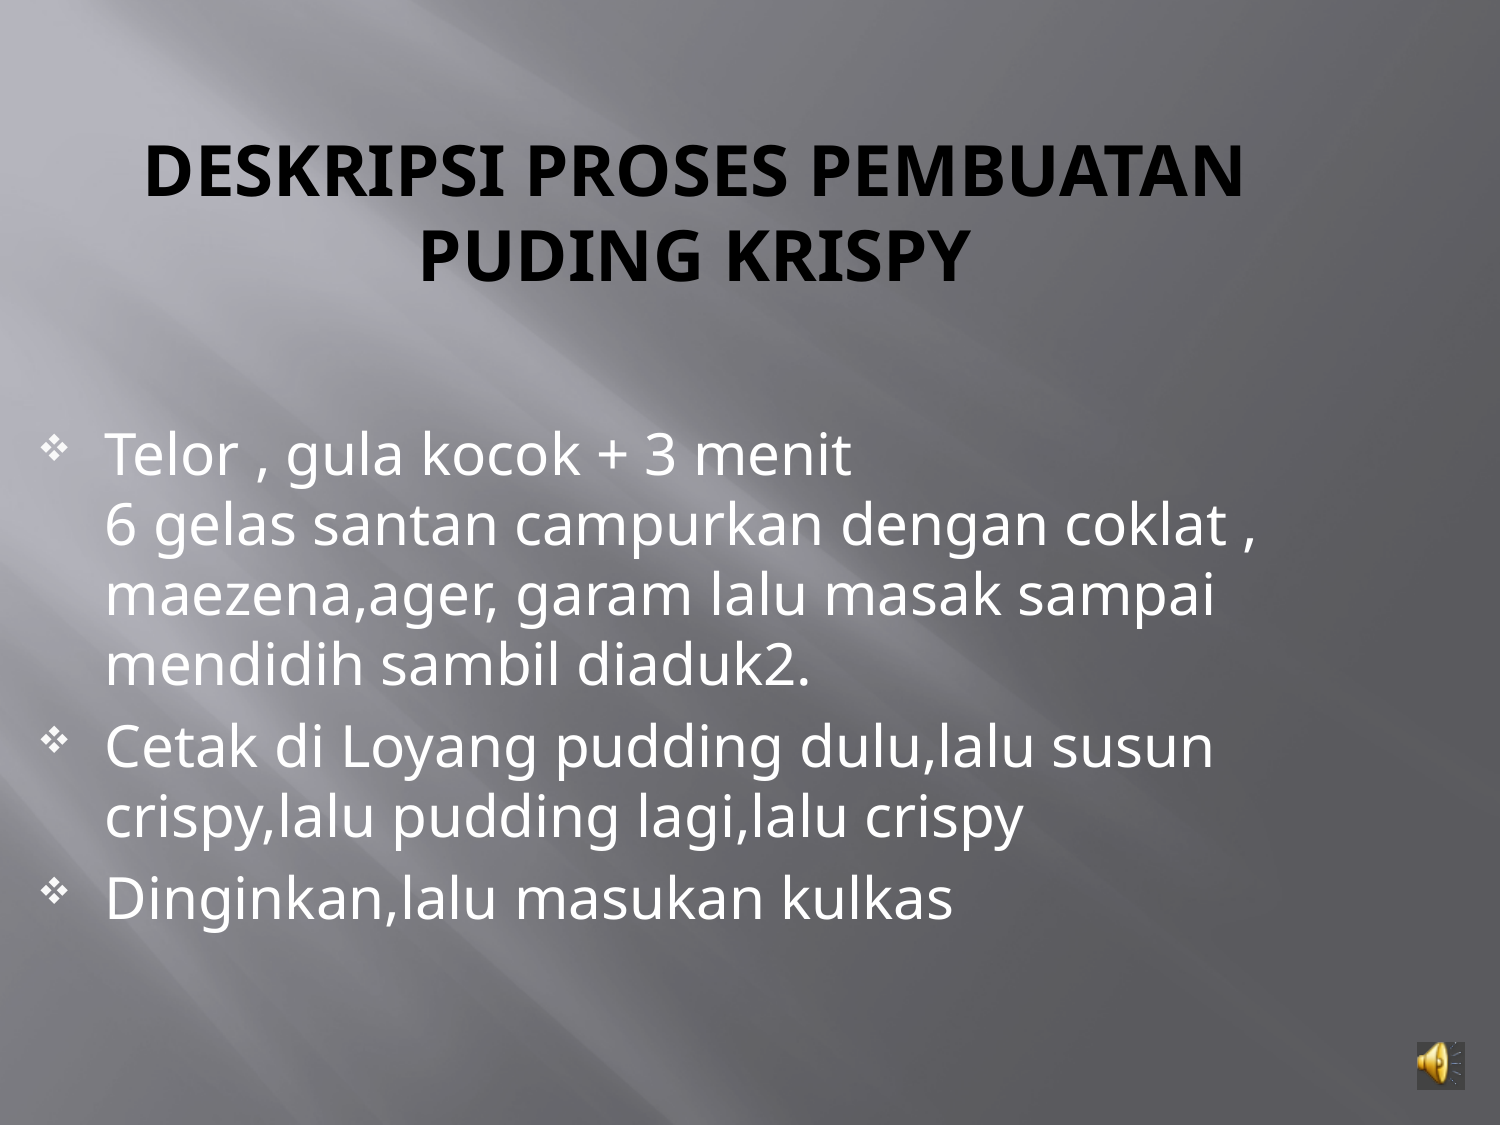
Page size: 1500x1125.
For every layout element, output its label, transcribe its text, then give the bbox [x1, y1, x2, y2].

title DESKRIPSI PROSES PEMBUATAN PUDING KRISPY [101, 117, 1289, 305]
picture [1415, 1040, 1467, 1092]
list Telor , gula kocok + 3 menit 6 gelas santan campurkan dengan coklat , maezena,ager, garam lalu masak sampai mendidih sambil diaduk2. Cetak di Loyang pudding dulu,lalu susun crispy,lalu pudding lagi,lalu crispy Dinginkan,lalu masukan kulkas [0, 410, 1336, 1125]
